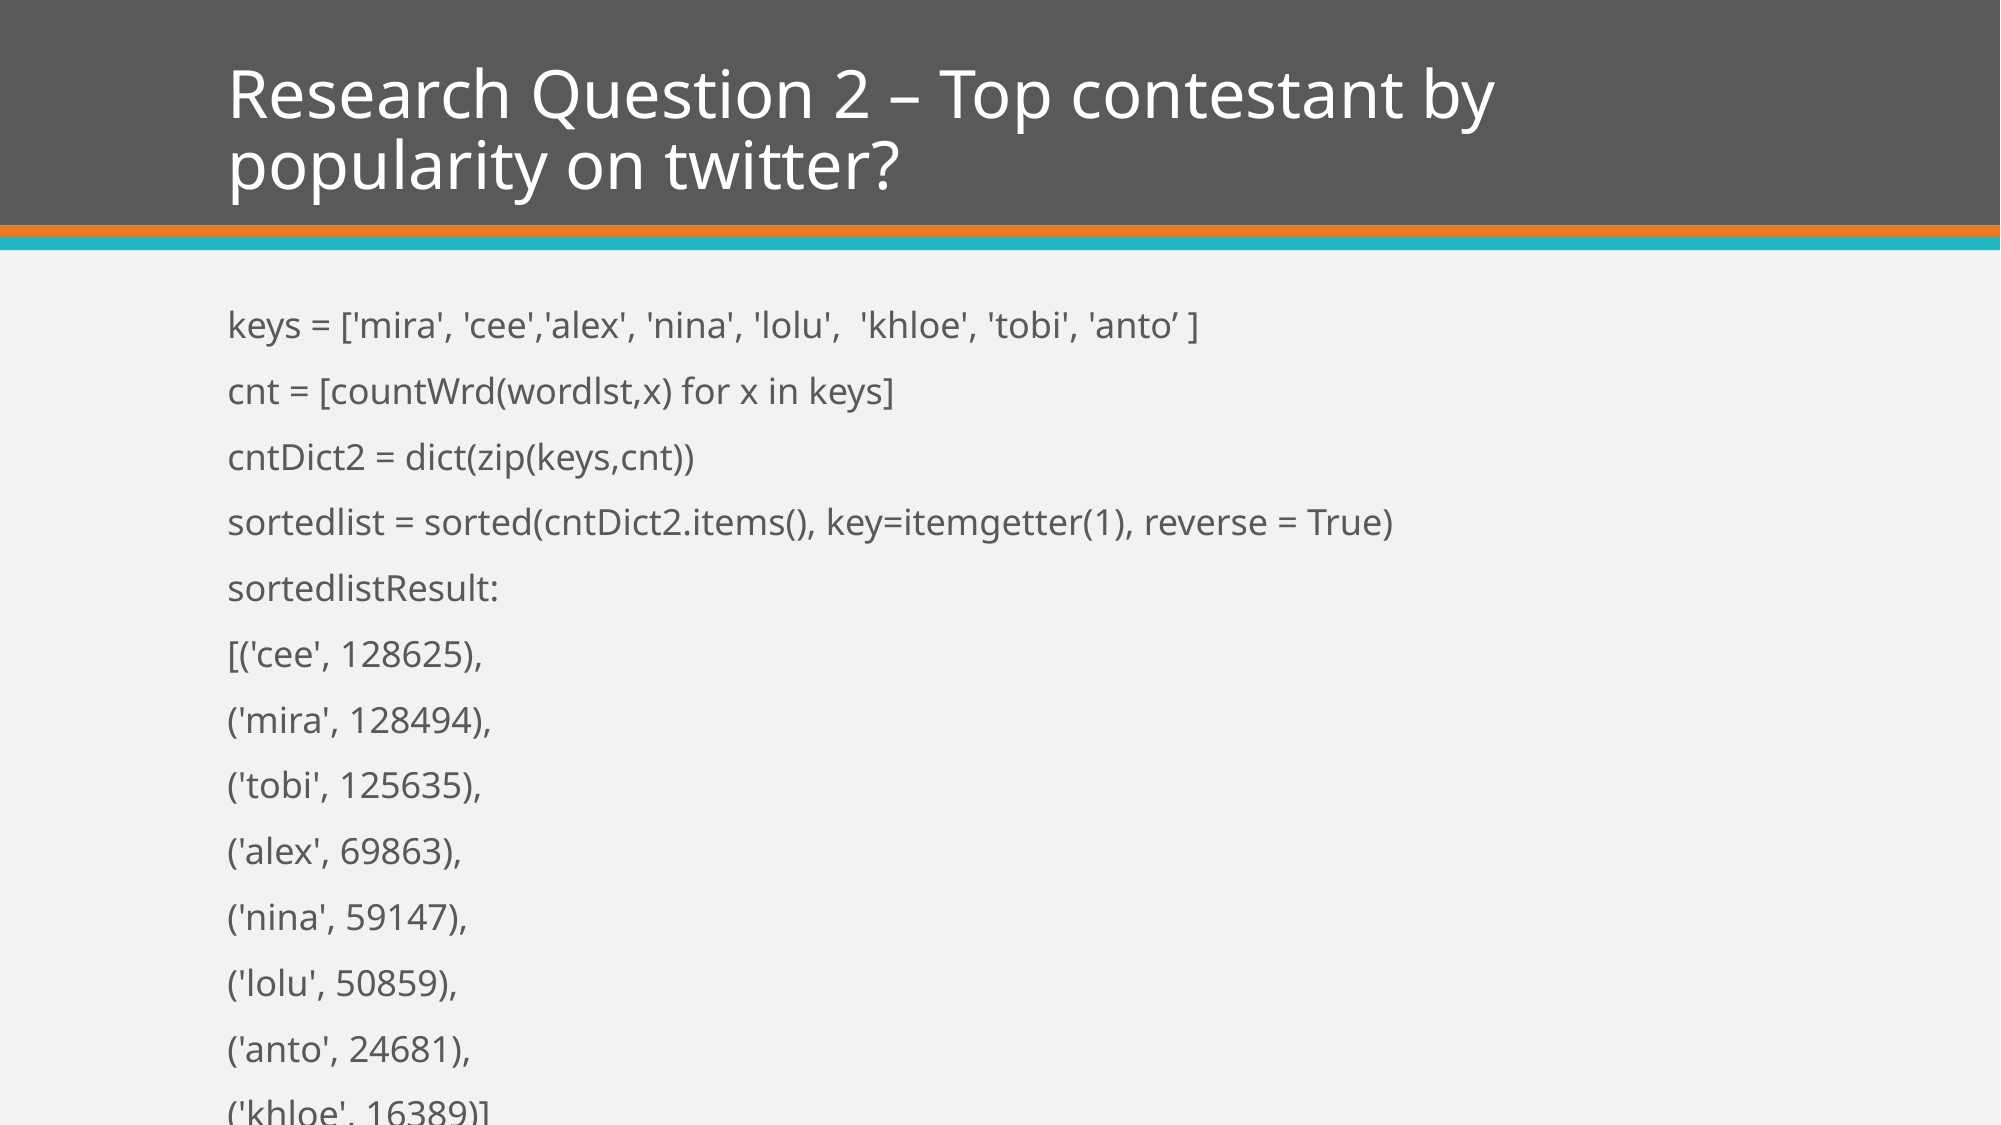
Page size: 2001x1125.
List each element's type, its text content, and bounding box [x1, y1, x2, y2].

list keys = ['mira', 'cee','alex', 'nina', 'lolu', 'khloe', 'tobi', 'anto’ ] cnt = [countWrd(wordlst,x) for x in keys] cntDict2 = dict(zip(keys,cnt)) sortedlist = sorted(cntDict2.items(), key=itemgetter(1), reverse = True) sortedlistResult: [('cee', 128625), ('mira', 128494), ('tobi', 125635), ('alex', 69863), ('nina', 59147), ('lolu', 50859), ('anto', 24681), ('khloe', 16389)] [212, 299, 1788, 1125]
title Research Question 2 – Top contestant by popularity on twitter? [212, 41, 1788, 212]
